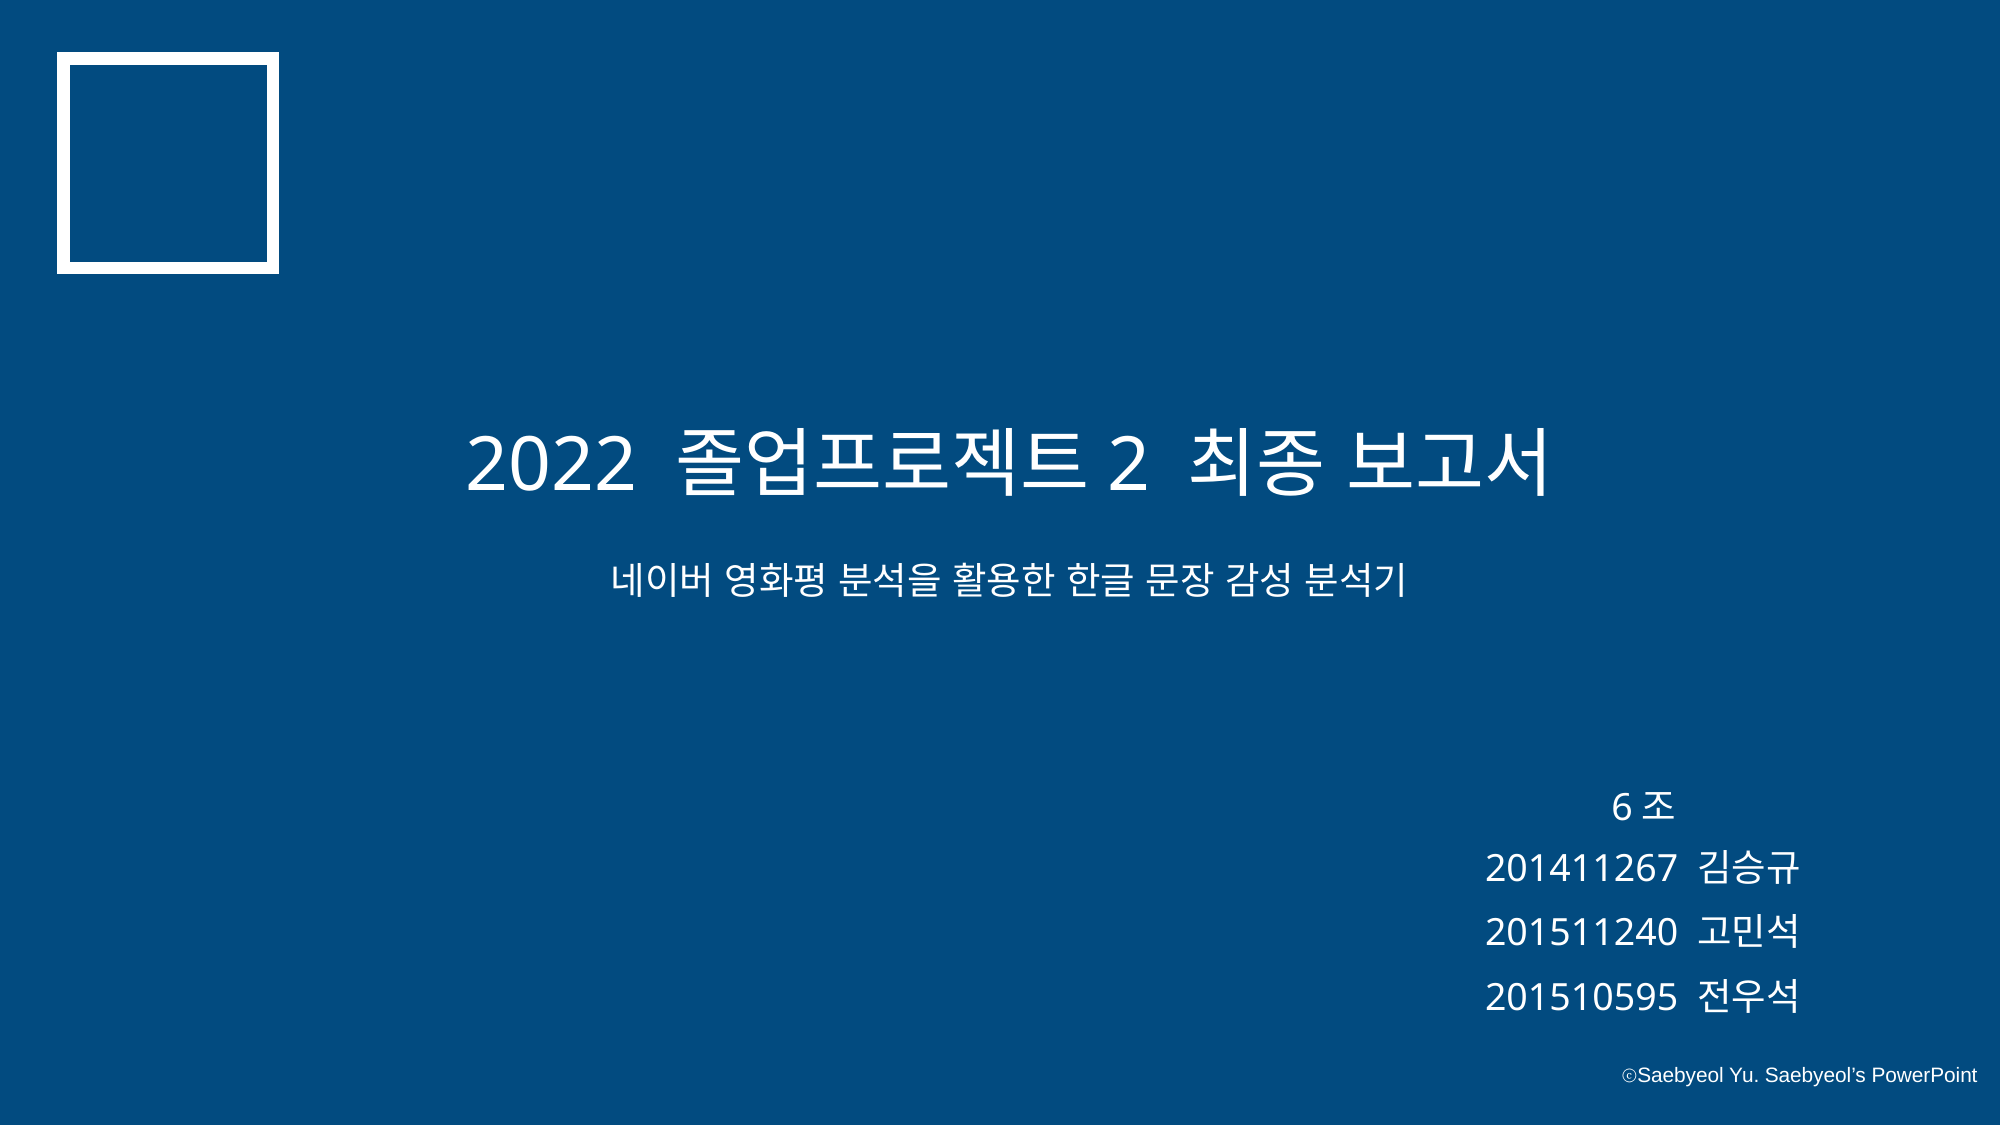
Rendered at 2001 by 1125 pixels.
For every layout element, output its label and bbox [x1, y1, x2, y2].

text_box [1206, 716, 1817, 1026]
text_box [473, 408, 1546, 717]
text_box [62, 57, 274, 269]
